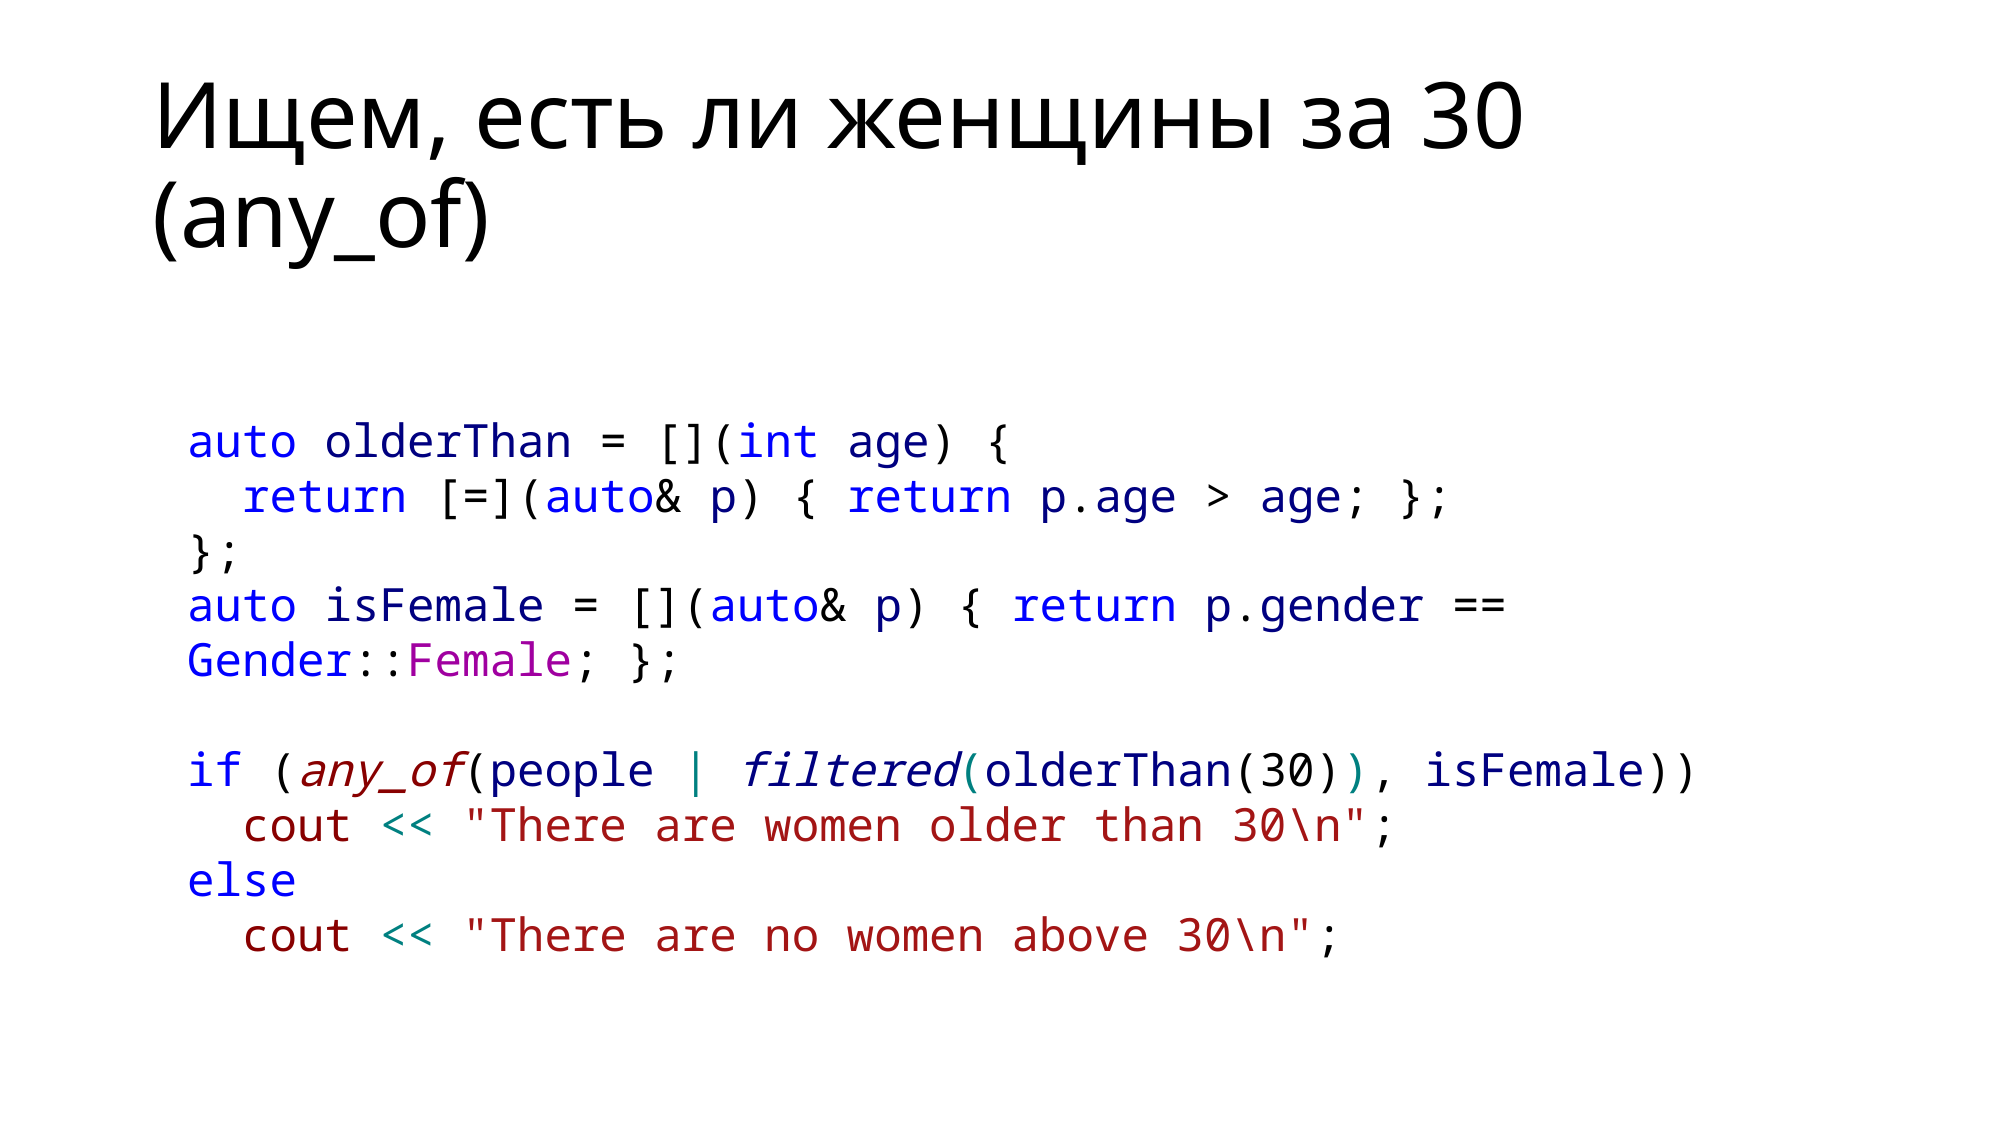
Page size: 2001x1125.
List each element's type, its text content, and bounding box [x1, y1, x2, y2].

title Ищем, есть ли женщины за 30 (any_of) [137, 59, 1863, 278]
text_box auto olderThan = [](int age) { return [=](auto& p) { return p.age > age; }; }; auto isFemale = [](auto& p) { return p.gender == Gender::Female; }; if (any_of(people | filtered(olderThan(30)), isFemale)) cout << "There are women older than 30\n"; else cout << "There are no women above 30\n"; [172, 403, 2000, 969]
